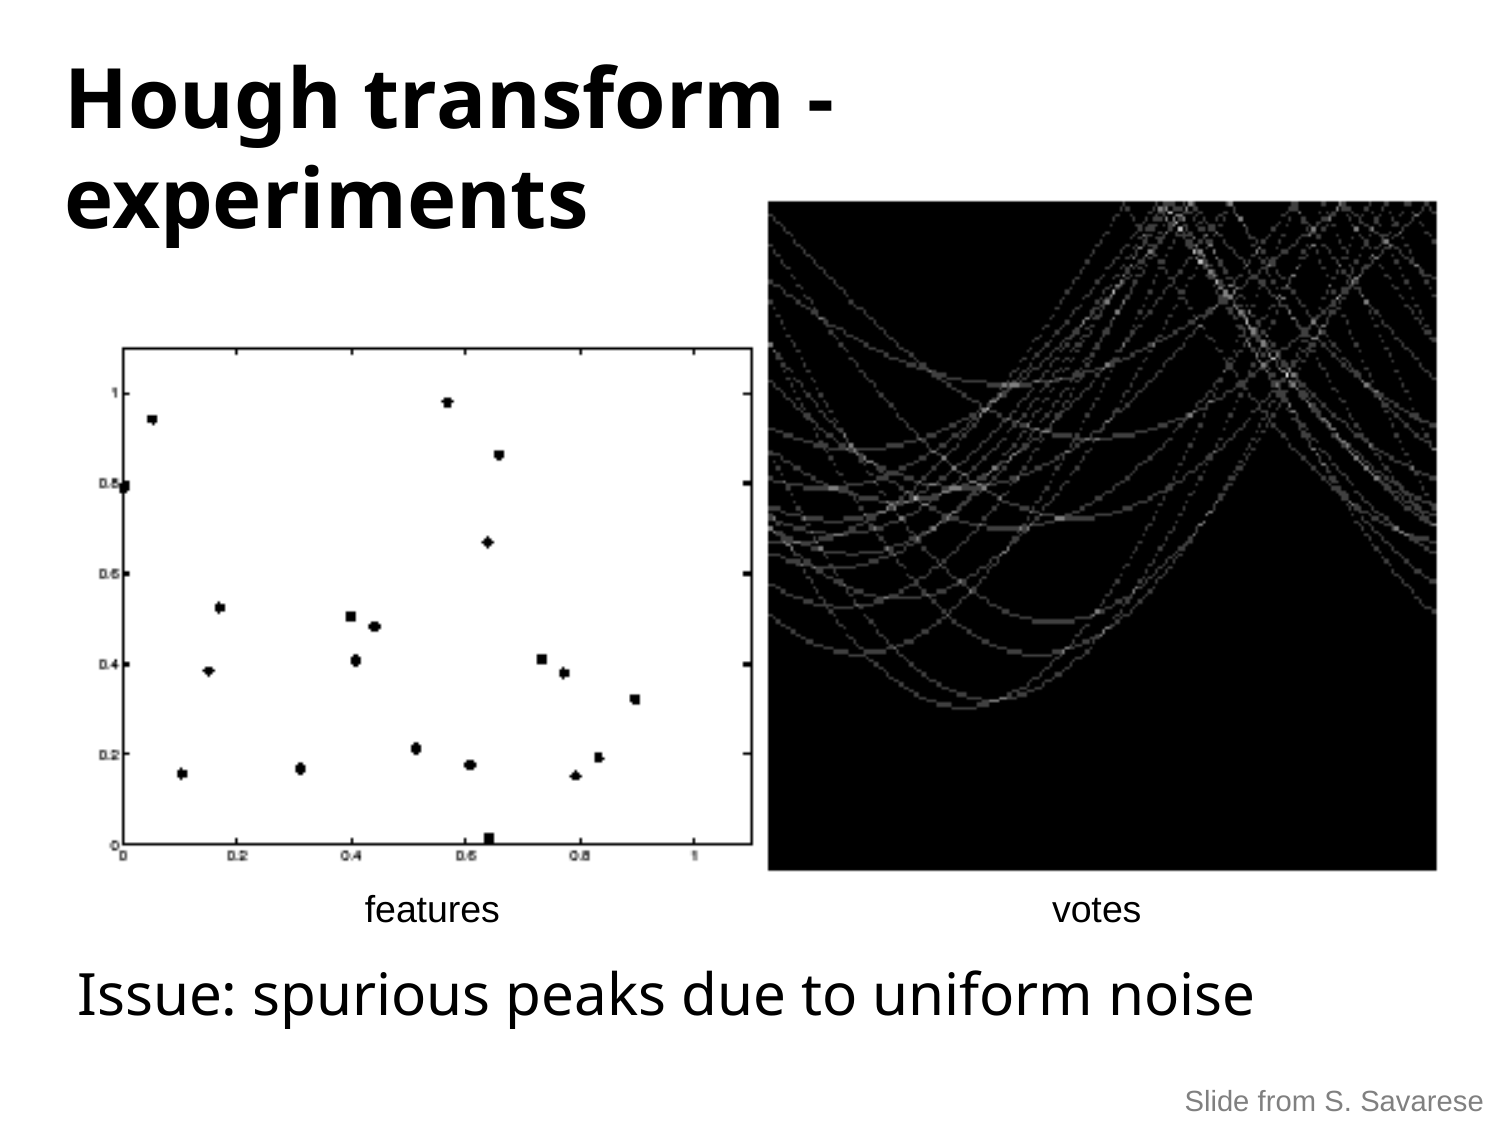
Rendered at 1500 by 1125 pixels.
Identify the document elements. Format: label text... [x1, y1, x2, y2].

text_box Hough transform - experiments [50, 37, 1375, 253]
list Issue: spurious peaks due to uniform noise [62, 949, 1288, 1063]
text_box Slide from S. Savarese [1169, 1074, 1500, 1125]
picture [74, 187, 1451, 885]
text_box features [350, 892, 550, 937]
text_box votes [1037, 892, 1250, 937]
